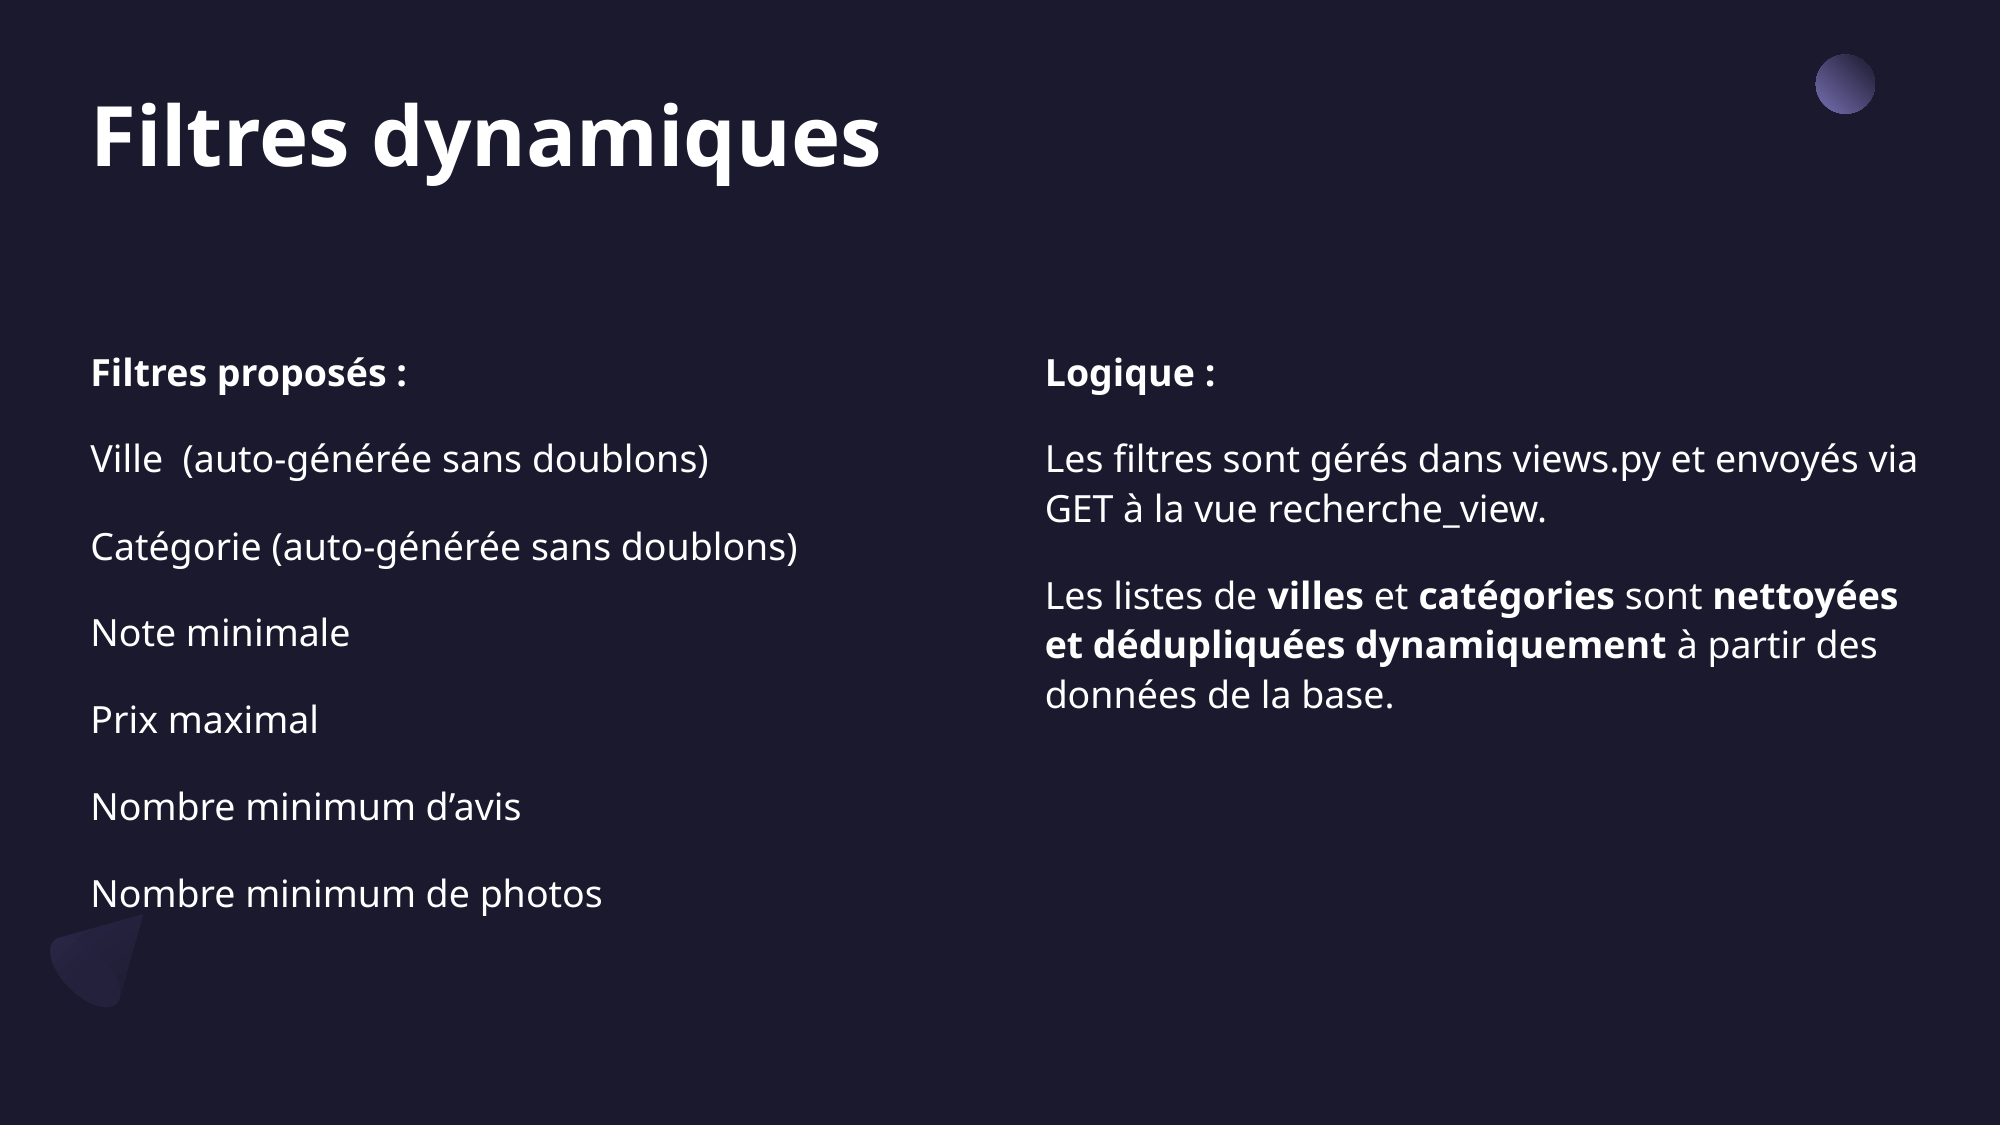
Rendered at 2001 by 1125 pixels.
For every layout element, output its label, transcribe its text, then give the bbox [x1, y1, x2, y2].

title Filtres dynamiques [90, 83, 1910, 302]
list Logique : Les filtres sont gérés dans views.py et envoyés via GET à la vue recherche_view. Les listes de villes et catégories sont nettoyées et dédupliquées dynamiquement à partir des données de la base. [1044, 343, 1937, 1000]
list Filtres proposés : Ville (auto-générée sans doublons) Catégorie (auto-générée sans doublons) Note minimale Prix maximal Nombre minimum d’avis Nombre minimum de photos [90, 343, 982, 1000]
